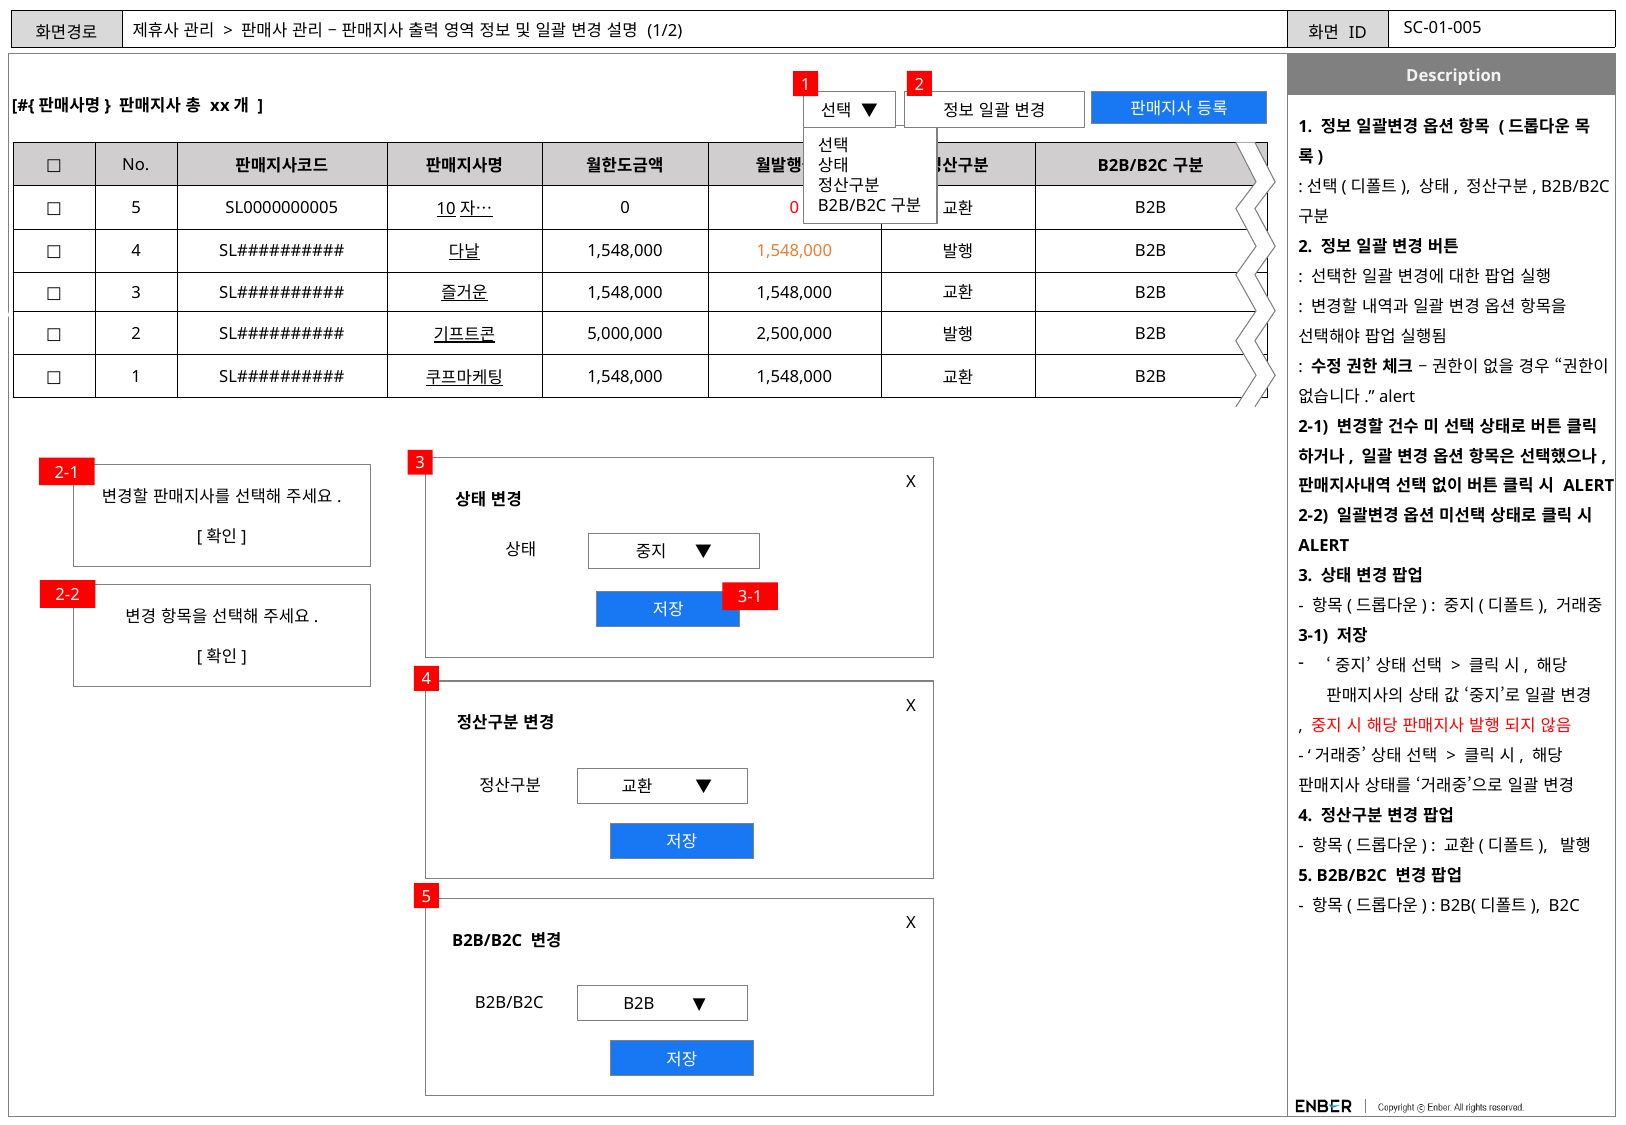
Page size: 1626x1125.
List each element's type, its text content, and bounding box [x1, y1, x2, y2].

text_box X [891, 687, 931, 722]
table_cell □ [14, 355, 95, 397]
table_cell SL########## [178, 312, 387, 354]
text_box [425, 457, 935, 658]
table_header 판매지사코드 [178, 143, 387, 185]
text_box 3-1 [722, 582, 778, 611]
table_header B2B/B2C구분 [1036, 143, 1235, 185]
table_cell 교환 [882, 355, 1035, 397]
text_box 저장 [596, 590, 741, 627]
table_cell 3 [96, 273, 177, 311]
table_cell SL########## [178, 230, 387, 272]
text_box 상태 [490, 531, 552, 567]
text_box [1235, 142, 1276, 407]
table_header □ [14, 143, 95, 185]
text_box B2B ▼ [576, 984, 749, 1022]
table_cell SL########## [178, 273, 387, 311]
table_cell B2B [1036, 355, 1235, 397]
text_box B2B/B2C [460, 984, 559, 1019]
table_cell □ [14, 186, 95, 229]
table_cell 1,548,000 [543, 230, 708, 272]
table_header 정산구분 [938, 143, 1035, 185]
text_box SC-01-005 [1388, 13, 1602, 44]
text_box 변경할 판매지사를 선택해 주세요. [확인] [72, 464, 371, 567]
text_box [425, 680, 935, 879]
table_cell 0 [543, 186, 708, 229]
table_header 월한도금액 [543, 143, 708, 185]
text_box 상태 변경 [440, 481, 538, 516]
table_cell SL########## [178, 355, 387, 397]
table_cell 1 [96, 355, 177, 397]
text_box [425, 897, 935, 1097]
text_box ^ [0, 297, 13, 333]
text_box 3 [407, 449, 433, 475]
table_cell 교환 [882, 186, 1035, 229]
text_box 저장 [609, 1040, 755, 1077]
table_cell B2B [1036, 273, 1235, 311]
table_cell 1,548,000 [543, 355, 708, 397]
table_cell 교환 [882, 273, 1035, 311]
table_cell 1,548,000 [543, 273, 708, 311]
table_cell 1,548,000 [709, 230, 881, 272]
text_box X [891, 463, 931, 499]
table_cell 즐거운 [388, 273, 542, 311]
text_box 2 [906, 70, 932, 96]
text_box 1. 정보 일괄변경 옵션 항목 (드롭다운 목록) :선택(디폴트), 상태, 정산구분, B2B/B2C구분 2. 정보 일괄 변경 버튼 : 선택한 일괄 변경에 대한 팝업 실행 : 변경할 내역과 일괄 변경 옵션 항목을 선택해야 팝업 실행됨 : 수정 권한 체크 – 권한이 없을 경우 “권한이 없습니다.” alert 2-1) 변경할 건수 미 선택 상태로 버튼 클릭 하거나, 일괄 변경 옵션 항목은 선택했으나, 판매지사내역 선택 없이 버튼 클릭 시 ALERT 2-2) 일괄변경 옵션 미선택 상태로 클릭 시 ALERT 3. 상태 변경 팝업 - 항목(드롭다운) : 중지(디폴트), 거래중 3-1) 저장 ‘중지’ 상태 선택 > 클릭 시, 해당 판매지사의 상태 값 ‘중지’로 일괄 변경 , 중지 시 해당 판매지사 발행 되지 않음 - ‘거래중’ 상태 선택 > 클릭 시, 해당 판매지사 상태를 ‘거래중’으로 일괄 변경 4. 정산구분 변경 팝업 - 항목(드롭다운) : 교환(디폴트), 발행 5. B2B/B2C 변경 팝업 - 항목(드롭다운) : B2B(디폴트), B2C [1283, 98, 1625, 982]
table_cell 기프트콘 [388, 312, 542, 354]
table_cell □ [14, 273, 95, 311]
table_cell B2B [1036, 186, 1235, 229]
table_header 판매지사명 [388, 143, 542, 185]
text_box [#{판매사명} 판매지사 총 xx개 ] [0, 87, 278, 123]
table_cell 1,548,000 [709, 273, 881, 311]
table_cell 1,548,000 [709, 355, 881, 397]
text_box 정산구분 [464, 766, 557, 802]
text_box 4 [413, 665, 439, 691]
table_cell 다날 [388, 230, 542, 272]
table_cell 발행 [882, 312, 1035, 354]
text_box 2-2 [39, 580, 96, 608]
table_cell □ [14, 230, 95, 272]
text_box 1 [793, 71, 819, 97]
table_header 월발행금액 [709, 143, 802, 185]
table_cell 5,000,000 [543, 312, 708, 354]
table_header No. [96, 143, 177, 185]
table_cell 5 [96, 186, 177, 229]
text_box 선택 상태 정산구분 B2B/B2C구분 [802, 125, 938, 225]
table_cell B2B [1036, 312, 1235, 354]
text_box 변경 항목을 선택해 주세요. [확인] [72, 584, 371, 687]
text_box 5 [413, 883, 439, 909]
table_cell 4 [96, 230, 177, 272]
table_cell □ [14, 312, 95, 354]
text_box 2-1 [39, 457, 95, 486]
table_cell 2,500,000 [709, 312, 881, 354]
table_cell B2B [1036, 230, 1235, 272]
text_box 정산구분 변경 [442, 704, 570, 740]
table_cell 2 [96, 312, 177, 354]
title 제휴사 관리 > 판매사 관리 – 판매지사 출력 영역 정보 및 일괄 변경 설명 (1/2) [117, 16, 1180, 47]
text_box 판매지사 등록 [1091, 91, 1268, 125]
table_cell 10자… [388, 186, 542, 229]
table_cell 0 [709, 186, 881, 229]
table_cell 쿠프마케팅 [388, 355, 542, 397]
text_box B2B/B2C 변경 [437, 921, 577, 957]
table_cell 발행 [882, 230, 1035, 272]
text_box X [891, 904, 931, 939]
text_box 저장 [609, 822, 755, 860]
slide_number [1290, 1093, 1606, 1125]
text_box 정보 일괄 변경 [903, 91, 1086, 128]
text_box 중지 ▼ [587, 532, 760, 570]
table_cell SL0000000005 [178, 186, 387, 229]
text_box 교환 ▼ [576, 767, 749, 805]
text_box 선택 ▼ [802, 91, 897, 128]
